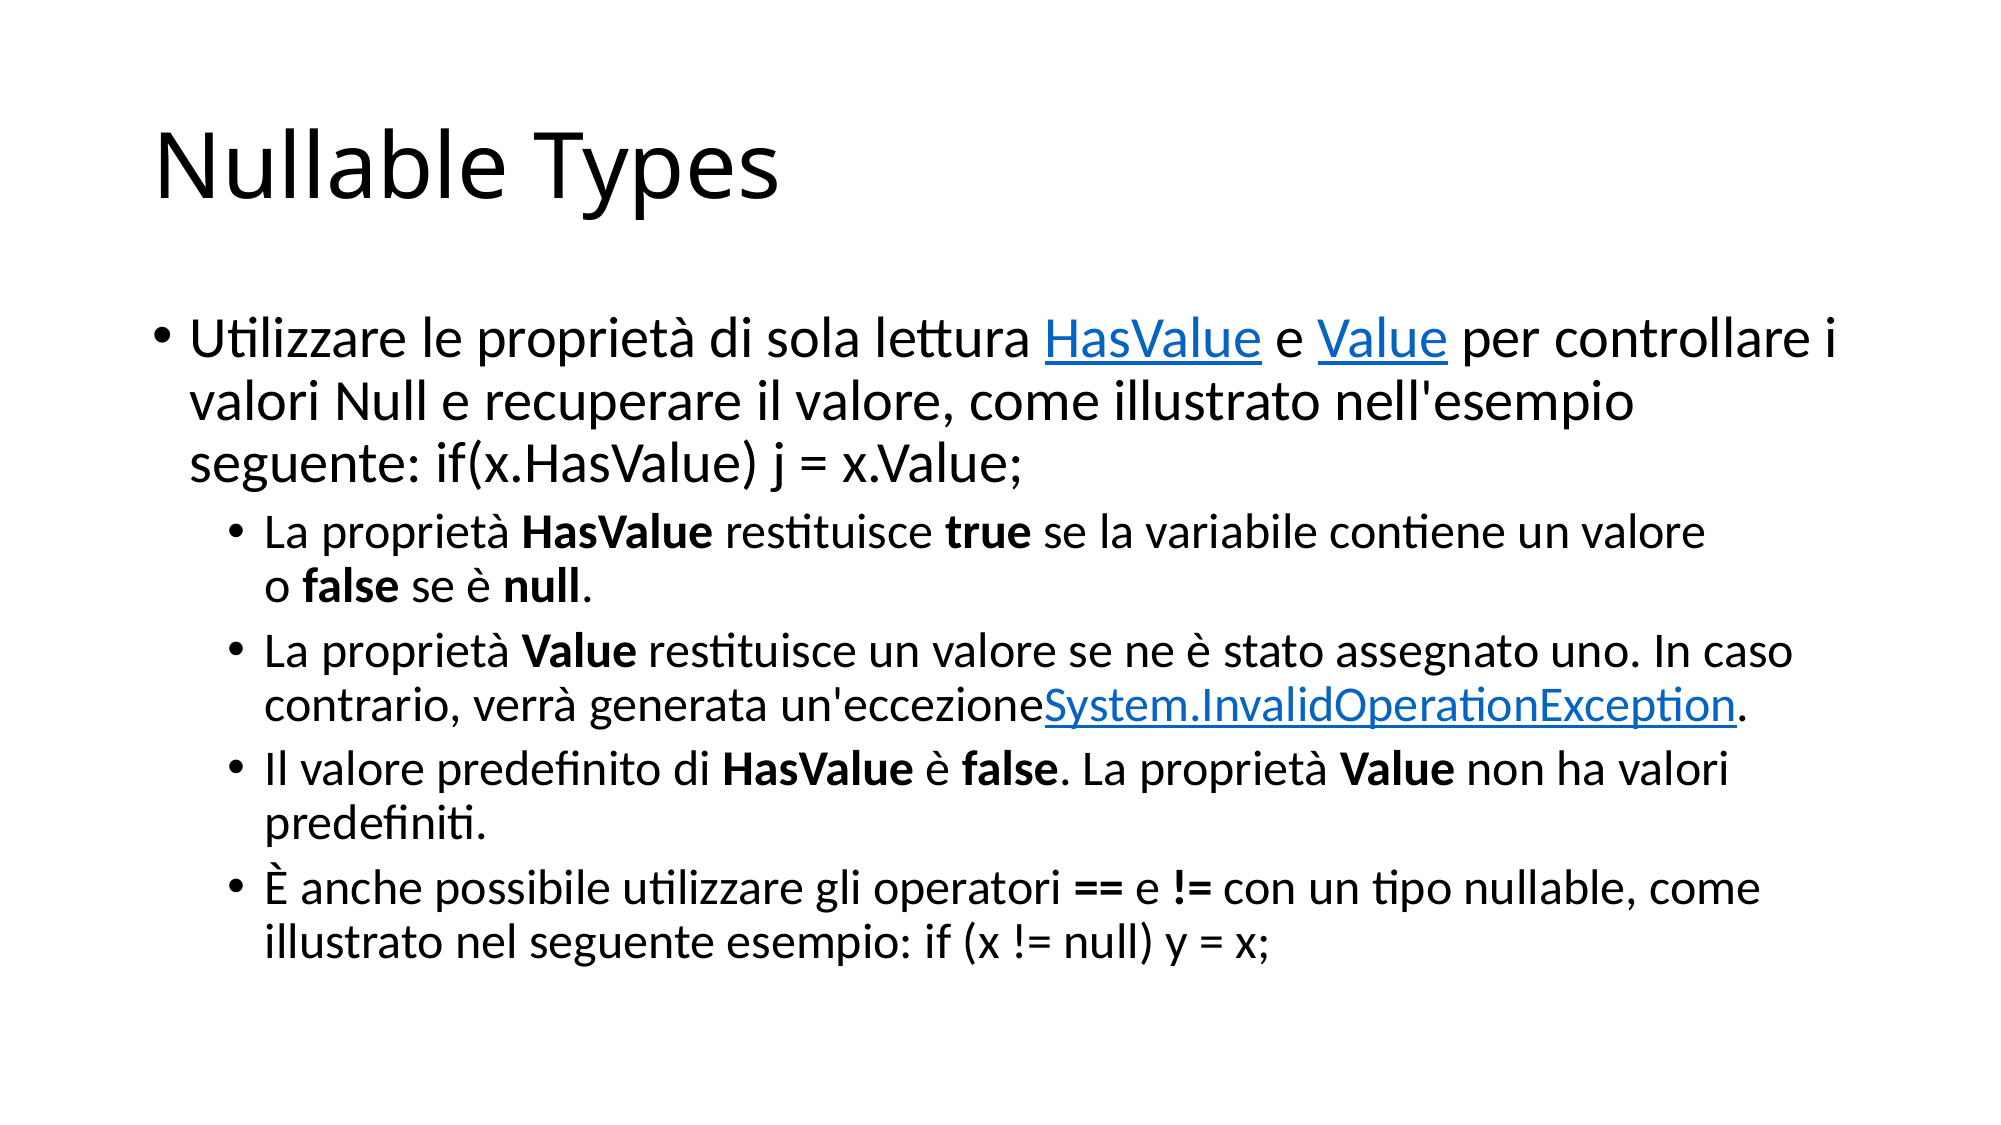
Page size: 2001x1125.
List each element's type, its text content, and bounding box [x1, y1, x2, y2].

list Utilizzare le proprietà di sola lettura HasValue e Value per controllare i valori Null e recuperare il valore, come illustrato nell'esempio seguente: if(x.HasValue) j = x.Value; La proprietà HasValue restituisce true se la variabile contiene un valore o false se è null. La proprietà Value restituisce un valore se ne è stato assegnato uno. In caso contrario, verrà generata un'eccezioneSystem.InvalidOperationException. Il valore predefinito di HasValue è false. La proprietà Value non ha valori predefiniti. È anche possibile utilizzare gli operatori == e != con un tipo nullable, come illustrato nel seguente esempio: if (x != null) y = x; [137, 299, 1863, 1014]
title Nullable Types [137, 59, 1863, 278]
